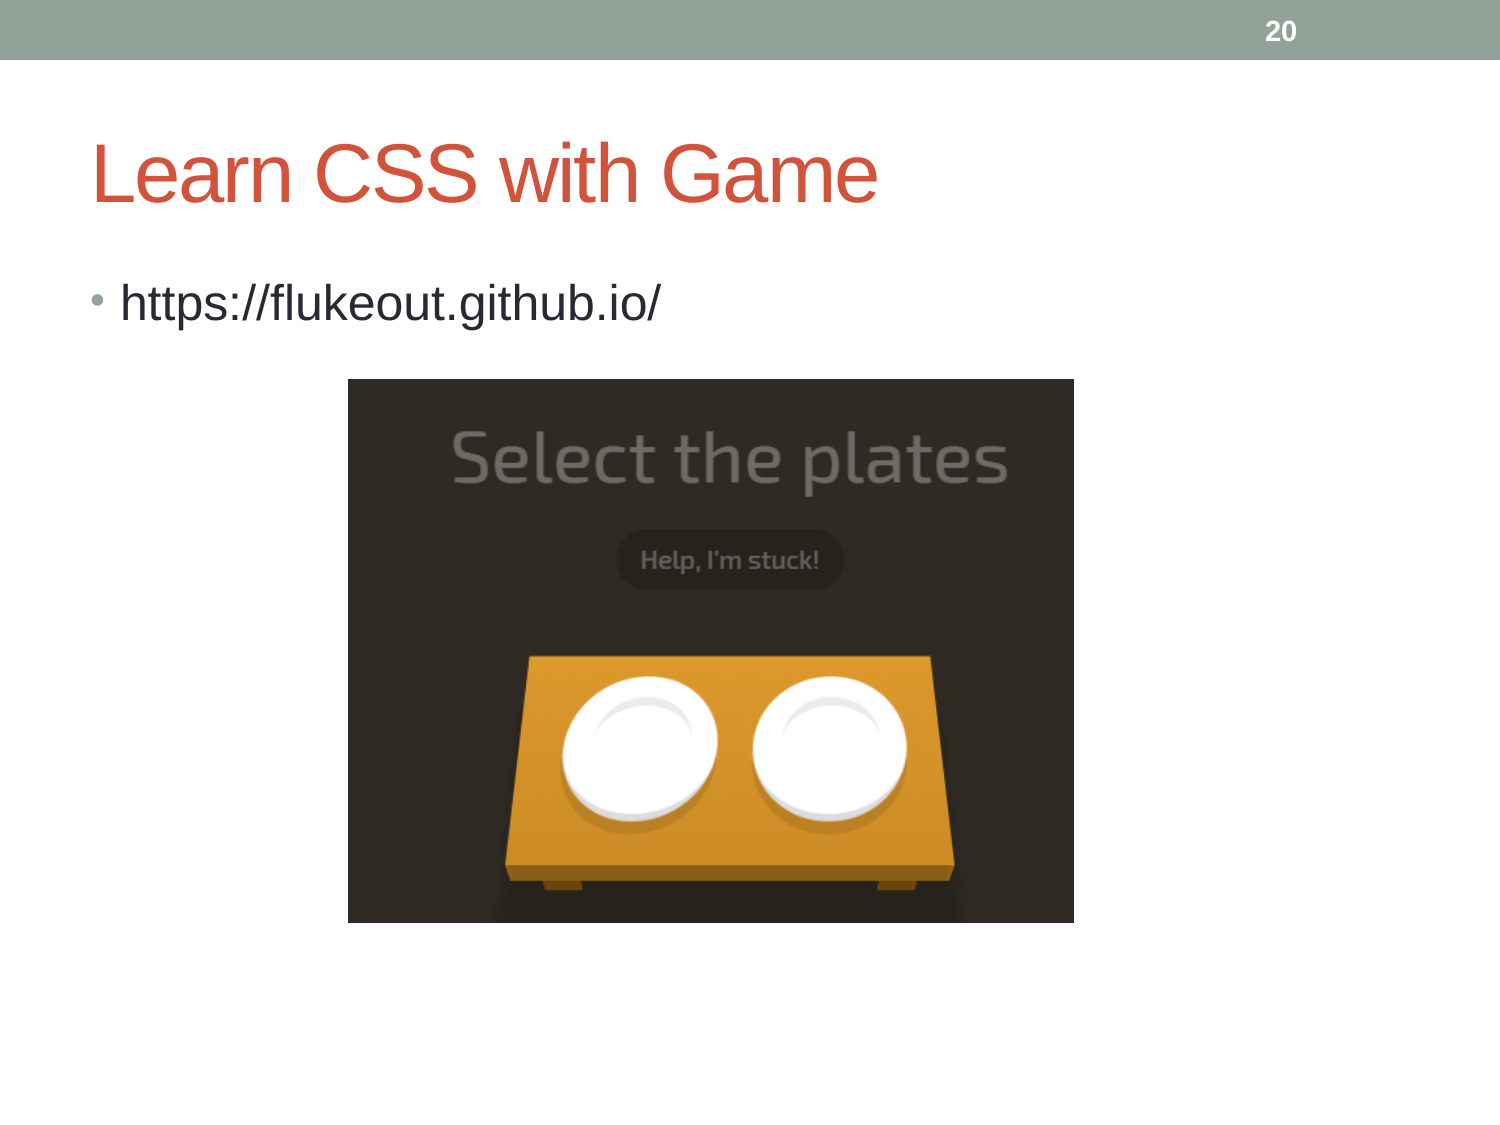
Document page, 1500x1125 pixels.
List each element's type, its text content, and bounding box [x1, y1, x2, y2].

list https://flukeout.github.io/ [75, 262, 1425, 1063]
slide_number 20 [1250, 3, 1425, 57]
title Learn CSS with Game [75, 87, 1425, 250]
picture [348, 379, 1074, 923]
